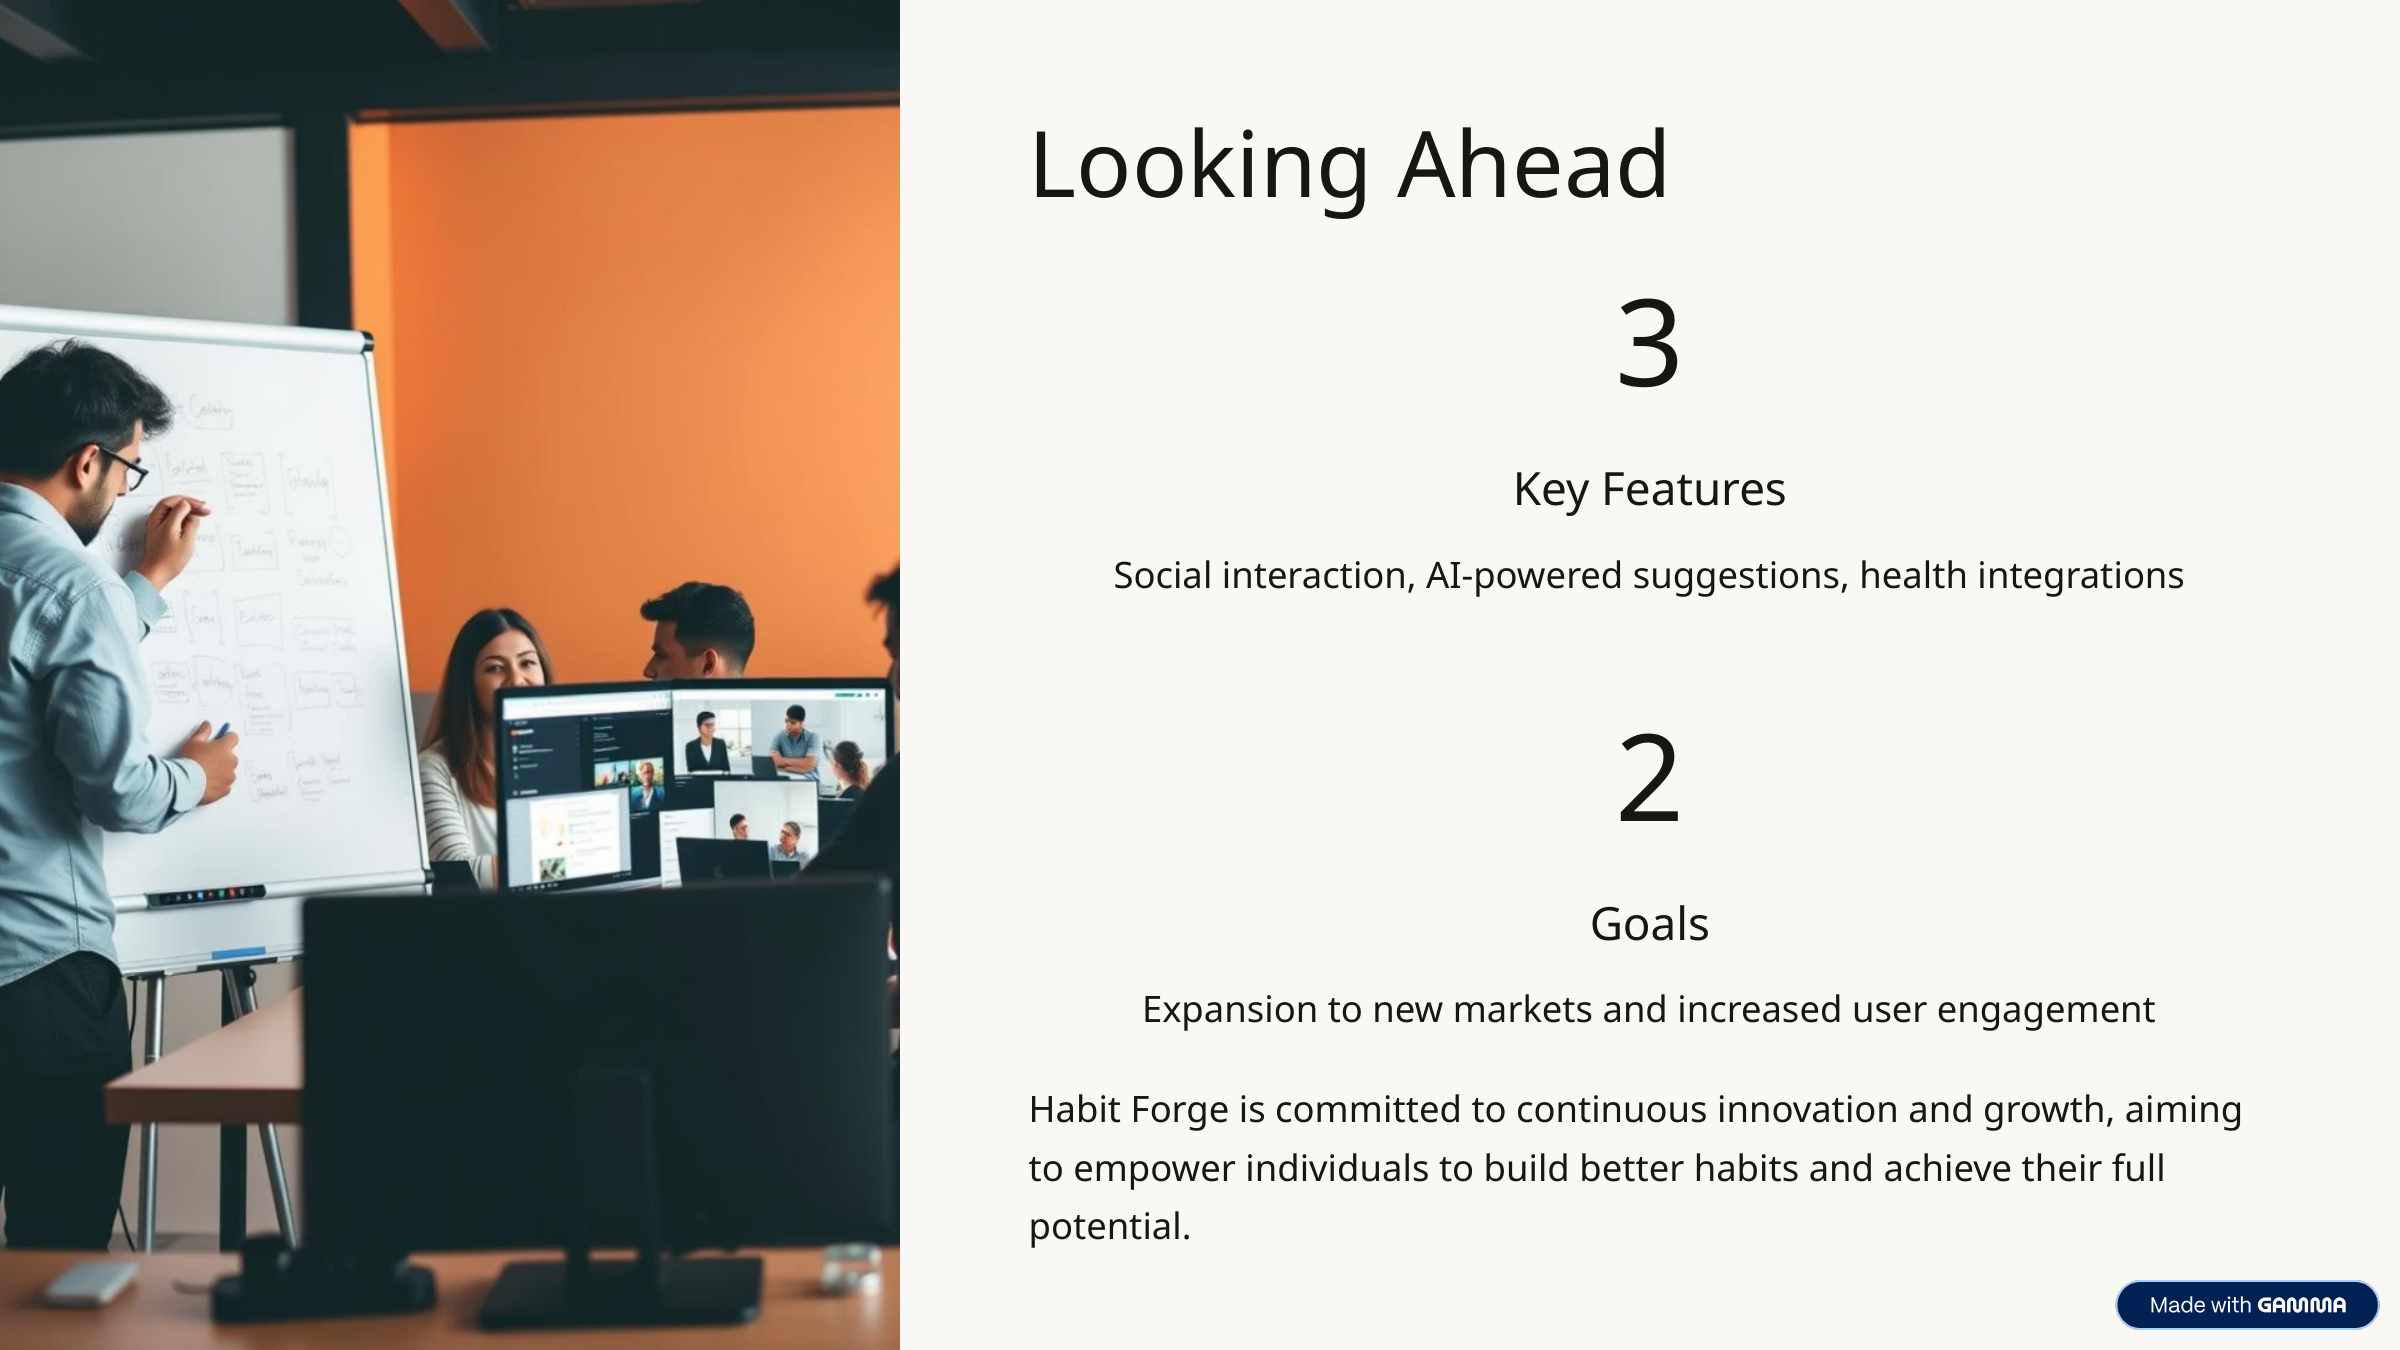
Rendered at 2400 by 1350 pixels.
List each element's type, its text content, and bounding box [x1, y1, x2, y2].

text_box Expansion to new markets and increased user engagement [1028, 971, 2272, 1031]
text_box Social interaction, AI-powered suggestions, health integrations [1028, 537, 2272, 596]
text_box Key Features [1419, 457, 1880, 515]
text_box 3 [1028, 290, 2272, 412]
text_box Goals [1419, 892, 1880, 950]
picture [2106, 1271, 2389, 1339]
text_box Looking Ahead [1028, 101, 1949, 217]
text_box 2 [1028, 724, 2272, 846]
text_box Habit Forge is committed to continuous innovation and growth, aiming to empower individuals to build better habits and achieve their full potential. [1028, 1071, 2272, 1249]
picture [0, 0, 900, 1350]
